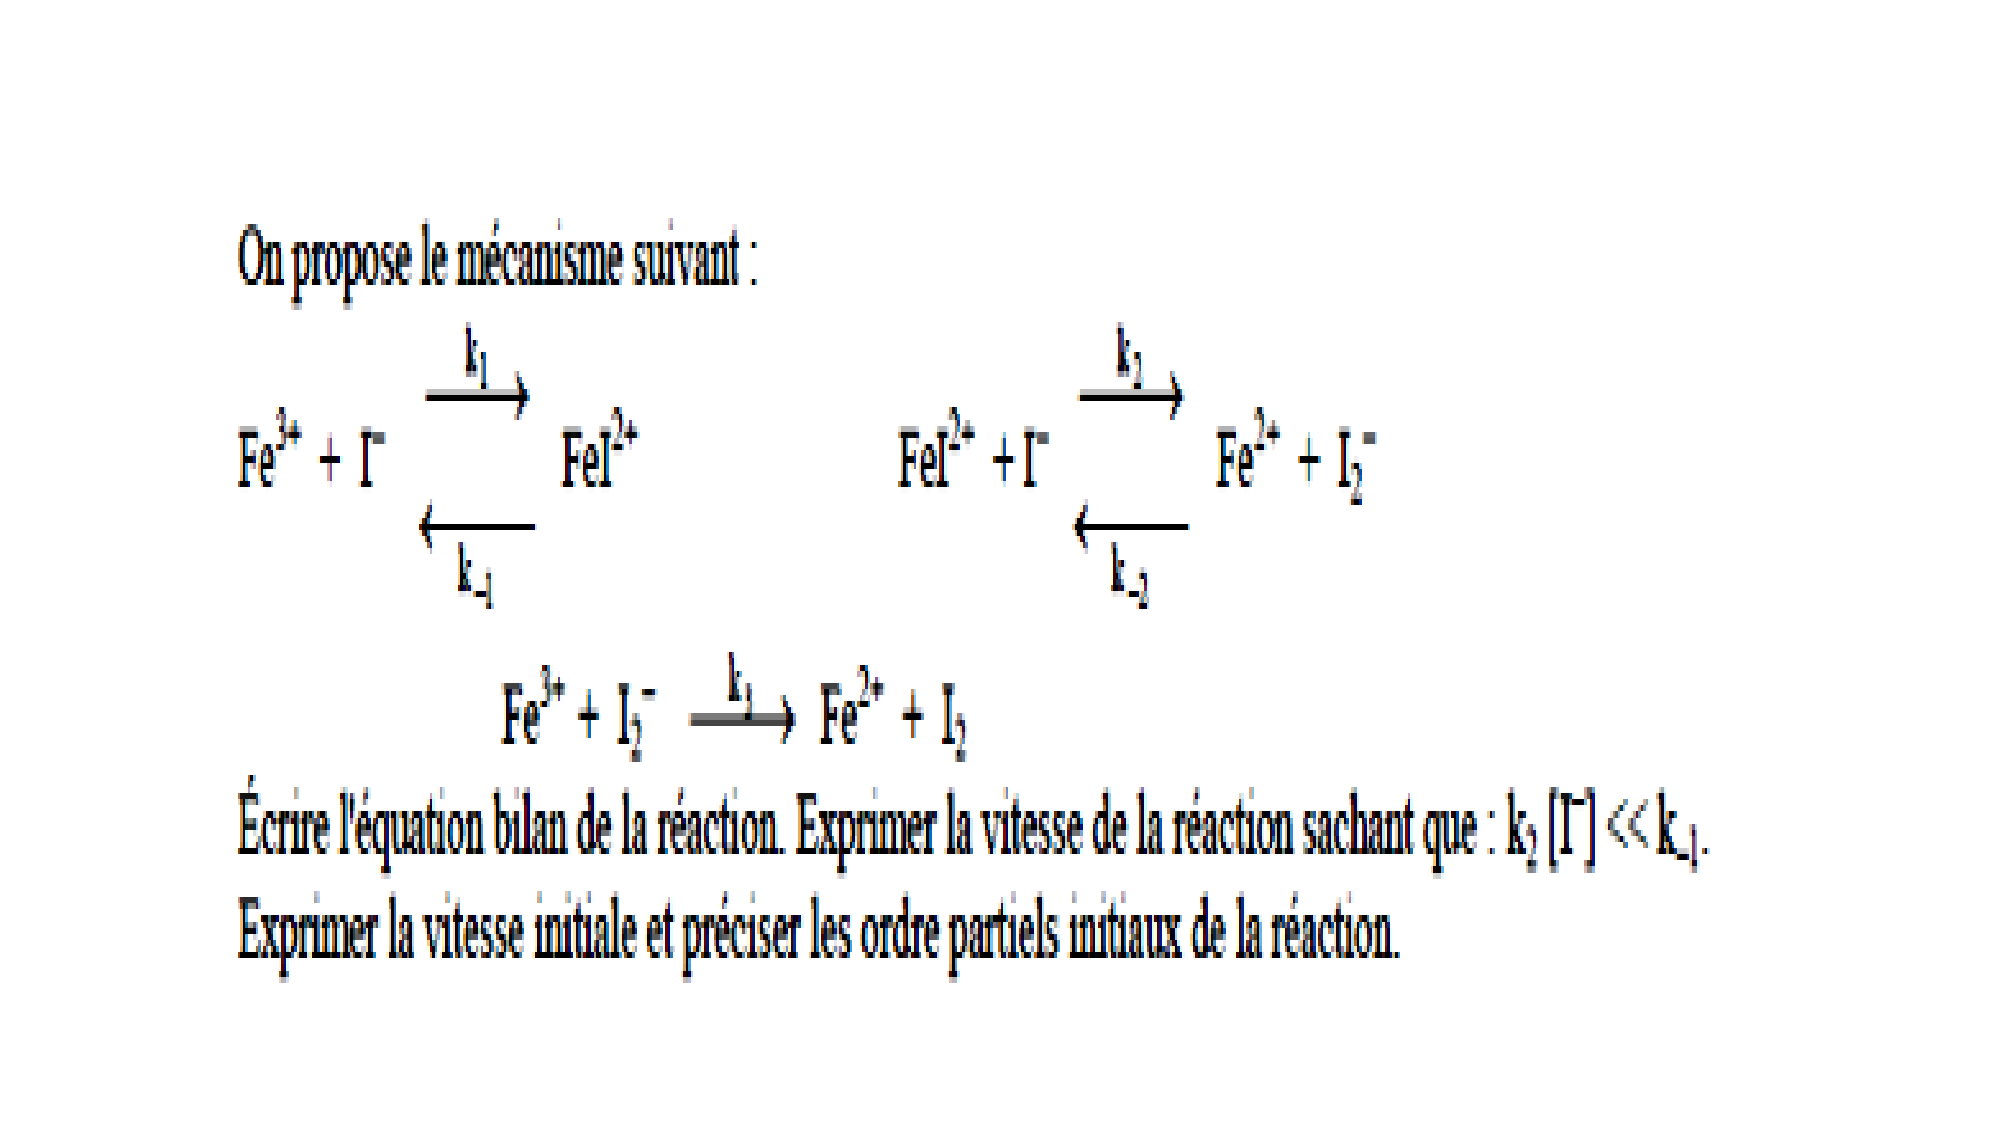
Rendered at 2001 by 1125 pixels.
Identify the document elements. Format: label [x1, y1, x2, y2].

picture [169, 206, 1776, 1020]
